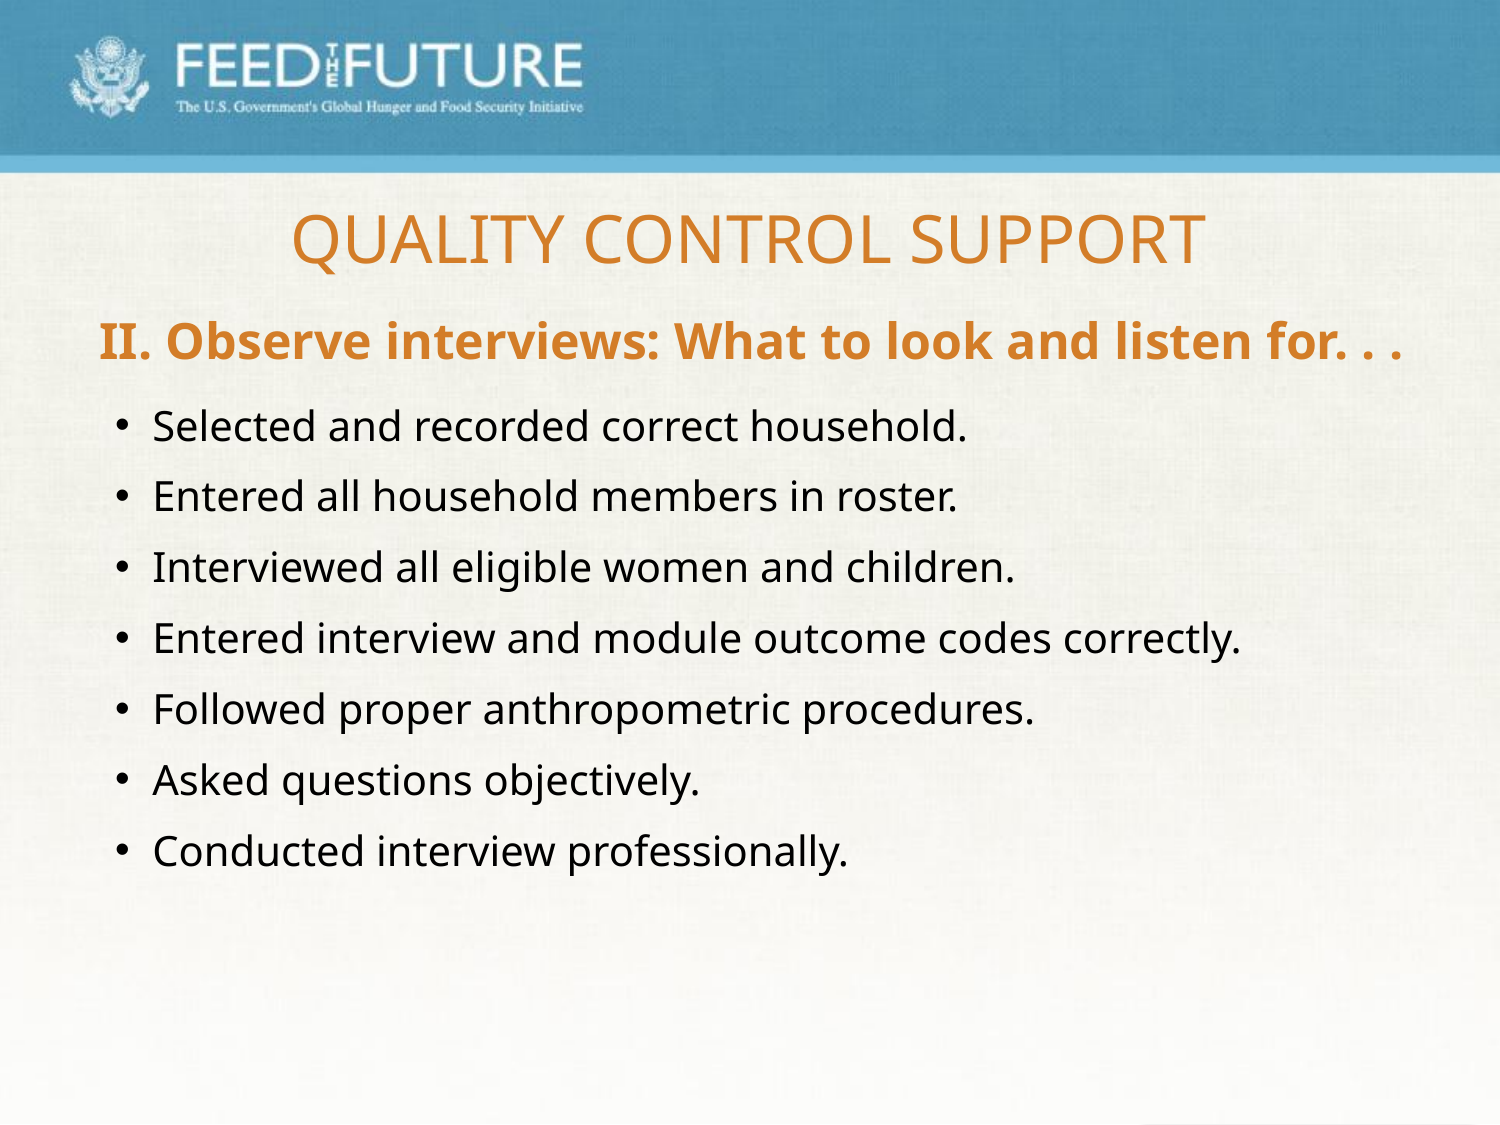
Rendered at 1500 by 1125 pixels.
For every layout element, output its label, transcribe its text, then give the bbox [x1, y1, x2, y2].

list II. Observe interviews: What to look and listen for. . . [84, 312, 1423, 387]
picture [0, 0, 1500, 1125]
title Quality Control Support [73, 189, 1424, 288]
list Selected and recorded correct household. Entered all household members in roster. Interviewed all eligible women and children. Entered interview and module outcome codes correctly. Followed proper anthropometric procedures. Asked questions objectively. Conducted interview professionally. [100, 391, 1430, 932]
